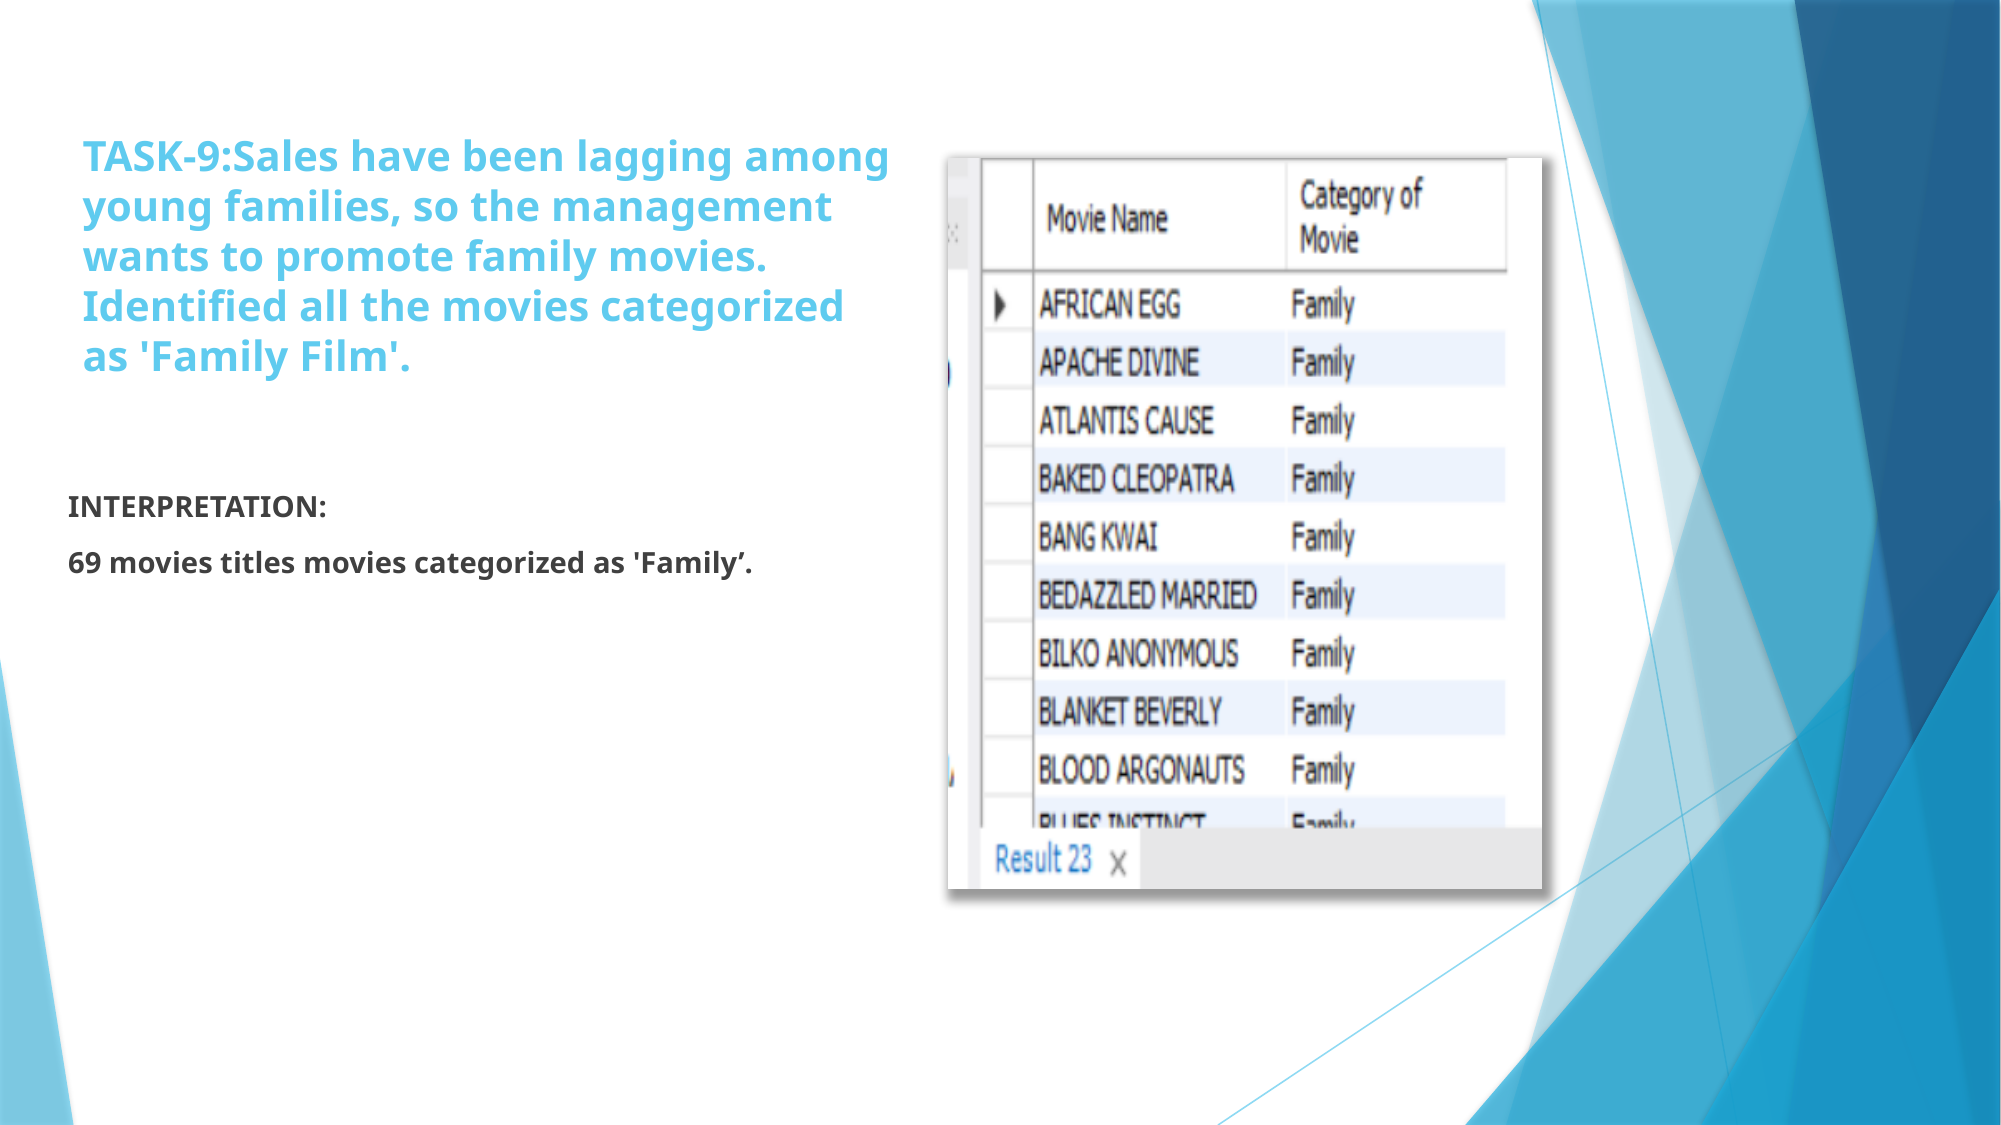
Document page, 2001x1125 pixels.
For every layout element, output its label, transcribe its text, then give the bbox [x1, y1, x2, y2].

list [947, 158, 1543, 890]
list INTERPRETATION: 69 movies titles movies categorized as 'Family’. [53, 480, 862, 636]
title TASK-9:Sales have been lagging among young families, so the management wants to promote family movies. Identified all the movies categorized as 'Family Film'. [67, 74, 913, 387]
